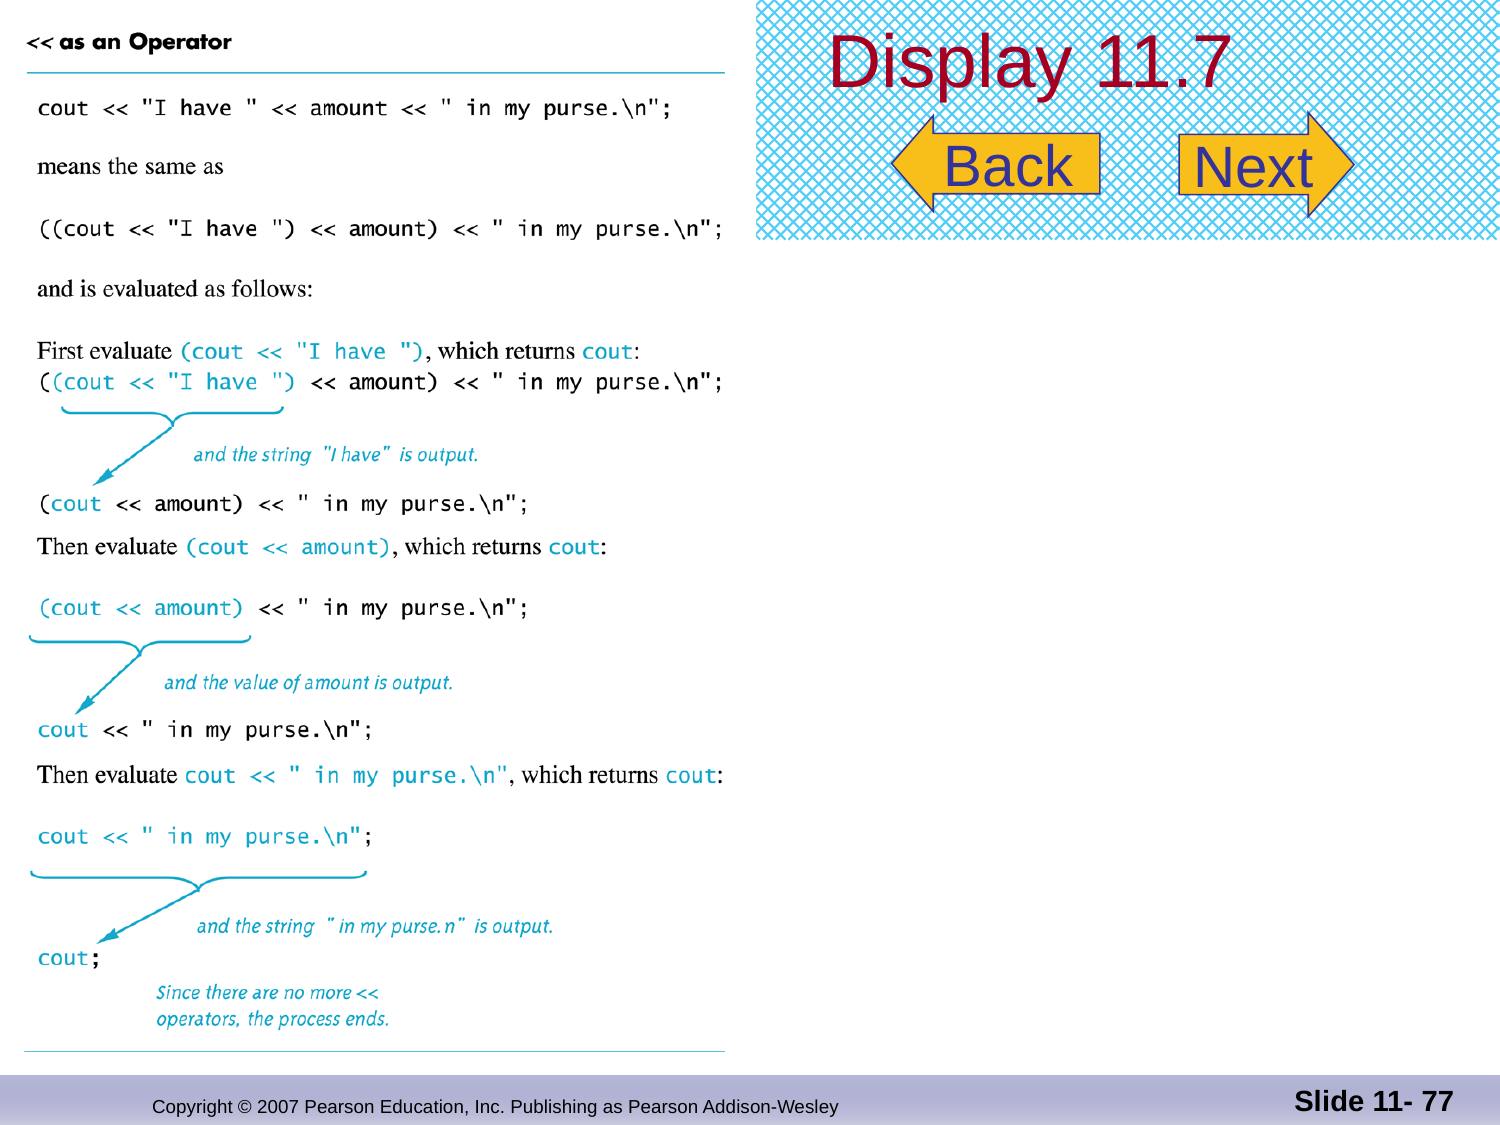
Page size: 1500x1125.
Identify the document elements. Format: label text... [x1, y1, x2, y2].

text_box [0, 0, 757, 245]
title Display 11.7 [812, 37, 1302, 201]
text_box Back [924, 201, 934, 212]
picture [24, 27, 725, 1053]
text_box Next [1302, 112, 1355, 217]
slide_number Slide 11- 77 [1156, 1050, 1469, 1125]
